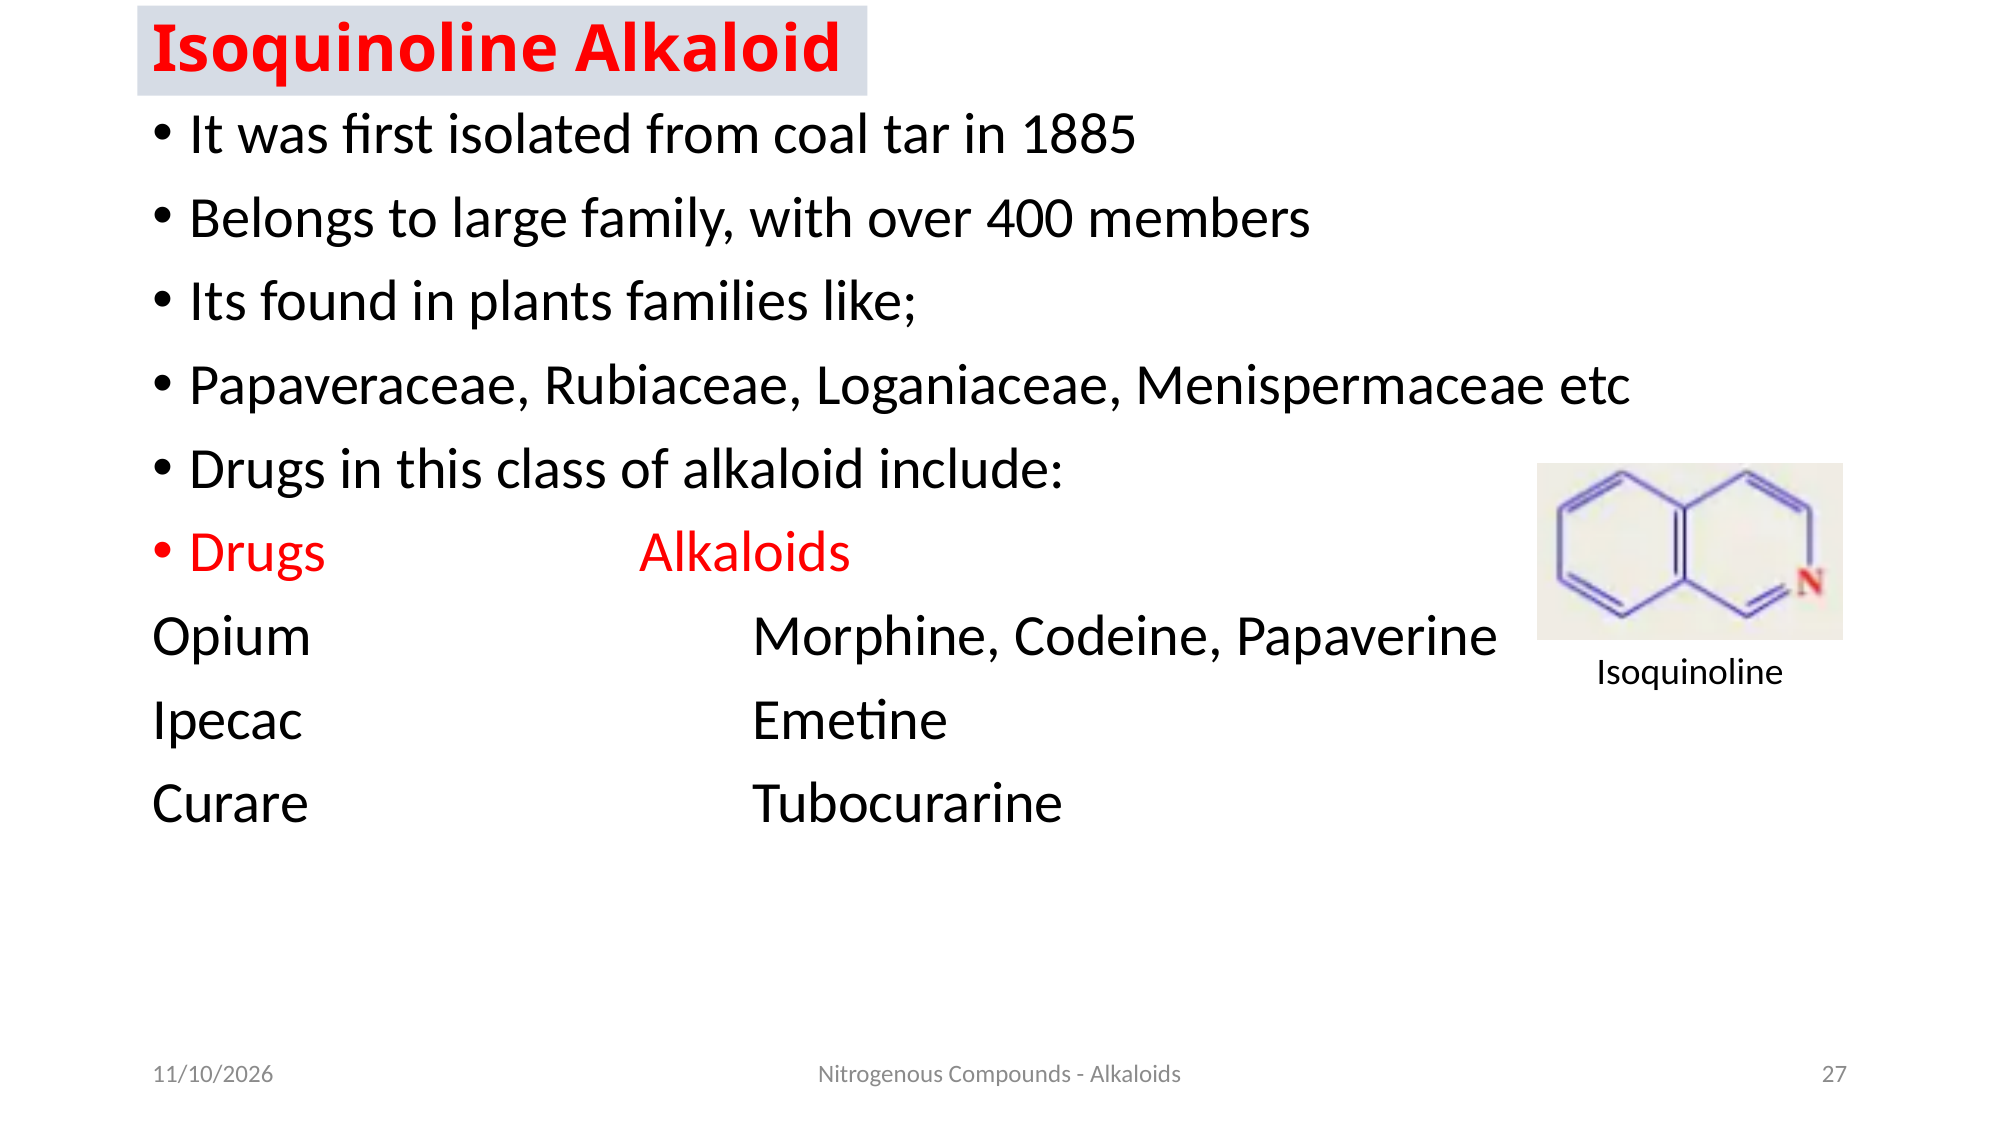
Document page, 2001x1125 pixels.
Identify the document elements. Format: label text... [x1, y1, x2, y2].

picture [1537, 463, 1843, 640]
list It was first isolated from coal tar in 1885 Belongs to large family, with over 400 members Its found in plants families like; Papaveraceae, Rubiaceae, Loganiaceae, Menispermaceae etc Drugs in this class of alkaloid include: Drugs Alkaloids Opium Morphine, Codeine, Papaverine Ipecac Emetine Curare Tubocurarine [137, 95, 1863, 939]
slide_number 27 [1412, 1042, 1863, 1103]
text_box Isoquinoline [1581, 640, 1799, 700]
footer Nitrogenous Compounds - Alkaloids [662, 1042, 1338, 1103]
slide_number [137, 1042, 588, 1103]
title Isoquinoline Alkaloid [137, 5, 868, 95]
